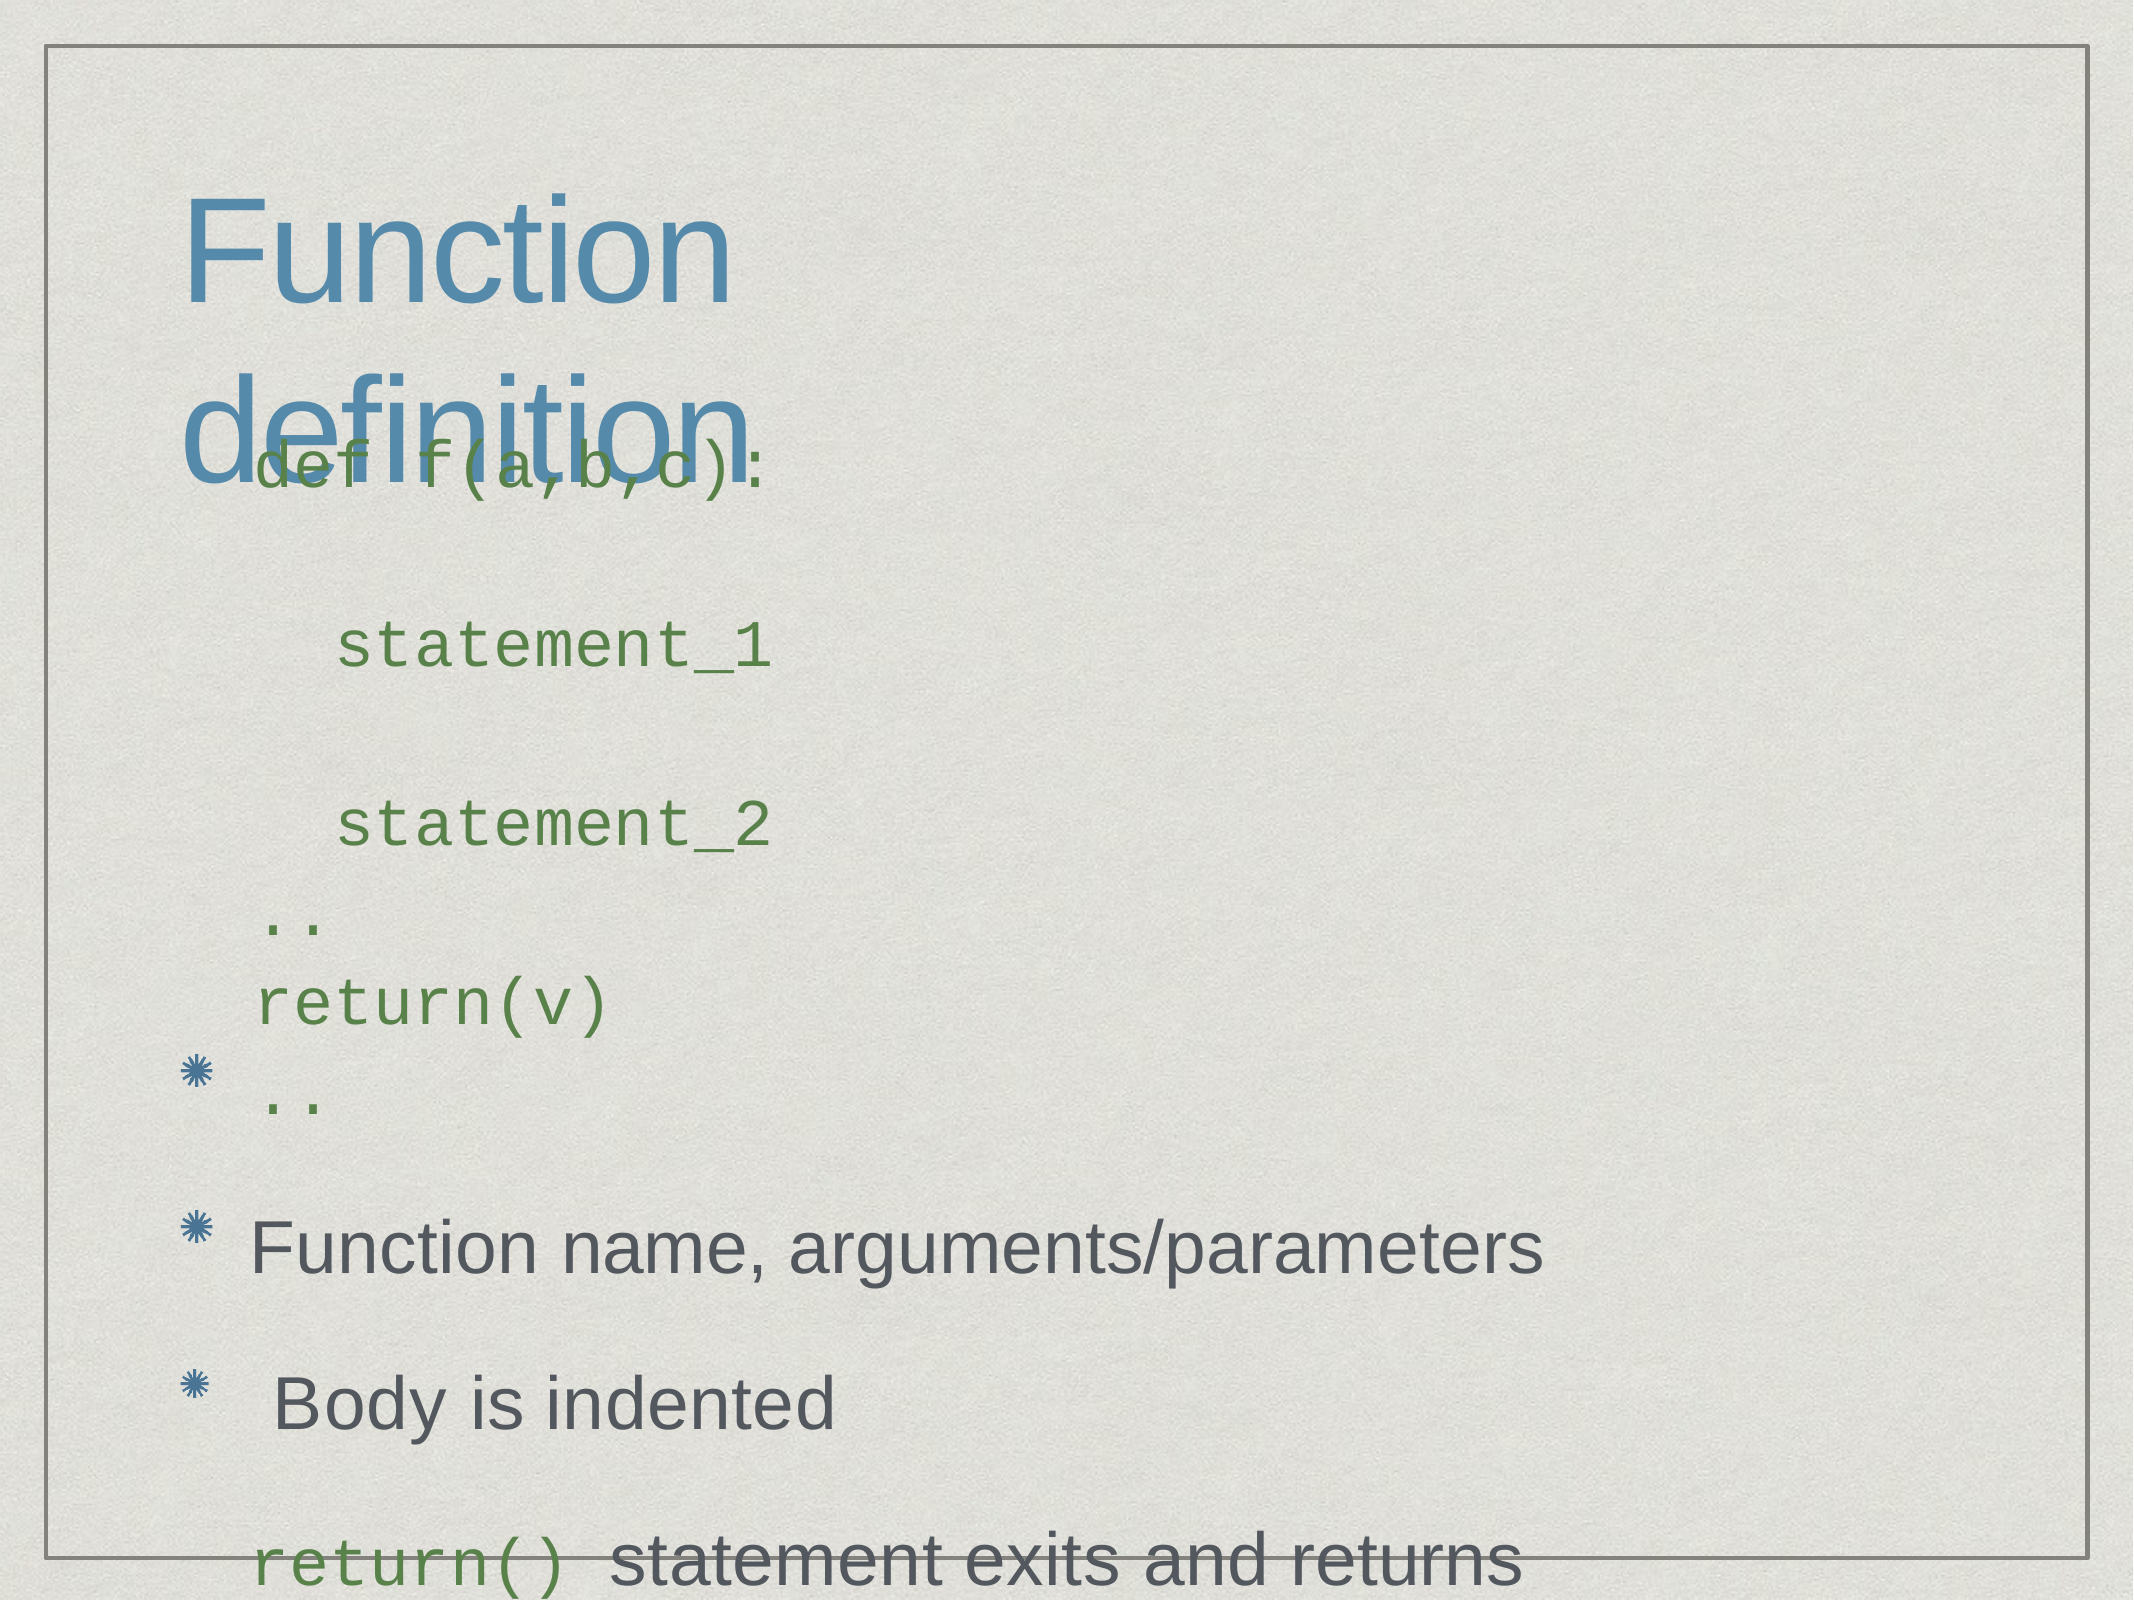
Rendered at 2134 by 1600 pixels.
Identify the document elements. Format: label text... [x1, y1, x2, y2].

title Function definition [177, 150, 1354, 513]
picture [0, 0, 2134, 1600]
text_box [180, 1369, 209, 1398]
picture [48, 48, 2085, 1556]
text_box [180, 1054, 213, 1087]
text_box def f(a,b,c): statement_1 statement_2 .. return(v) .. Function name, arguments/parameters Body is indented return() statement exits and returns a value [249, 409, 1769, 1600]
text_box [180, 1210, 213, 1243]
